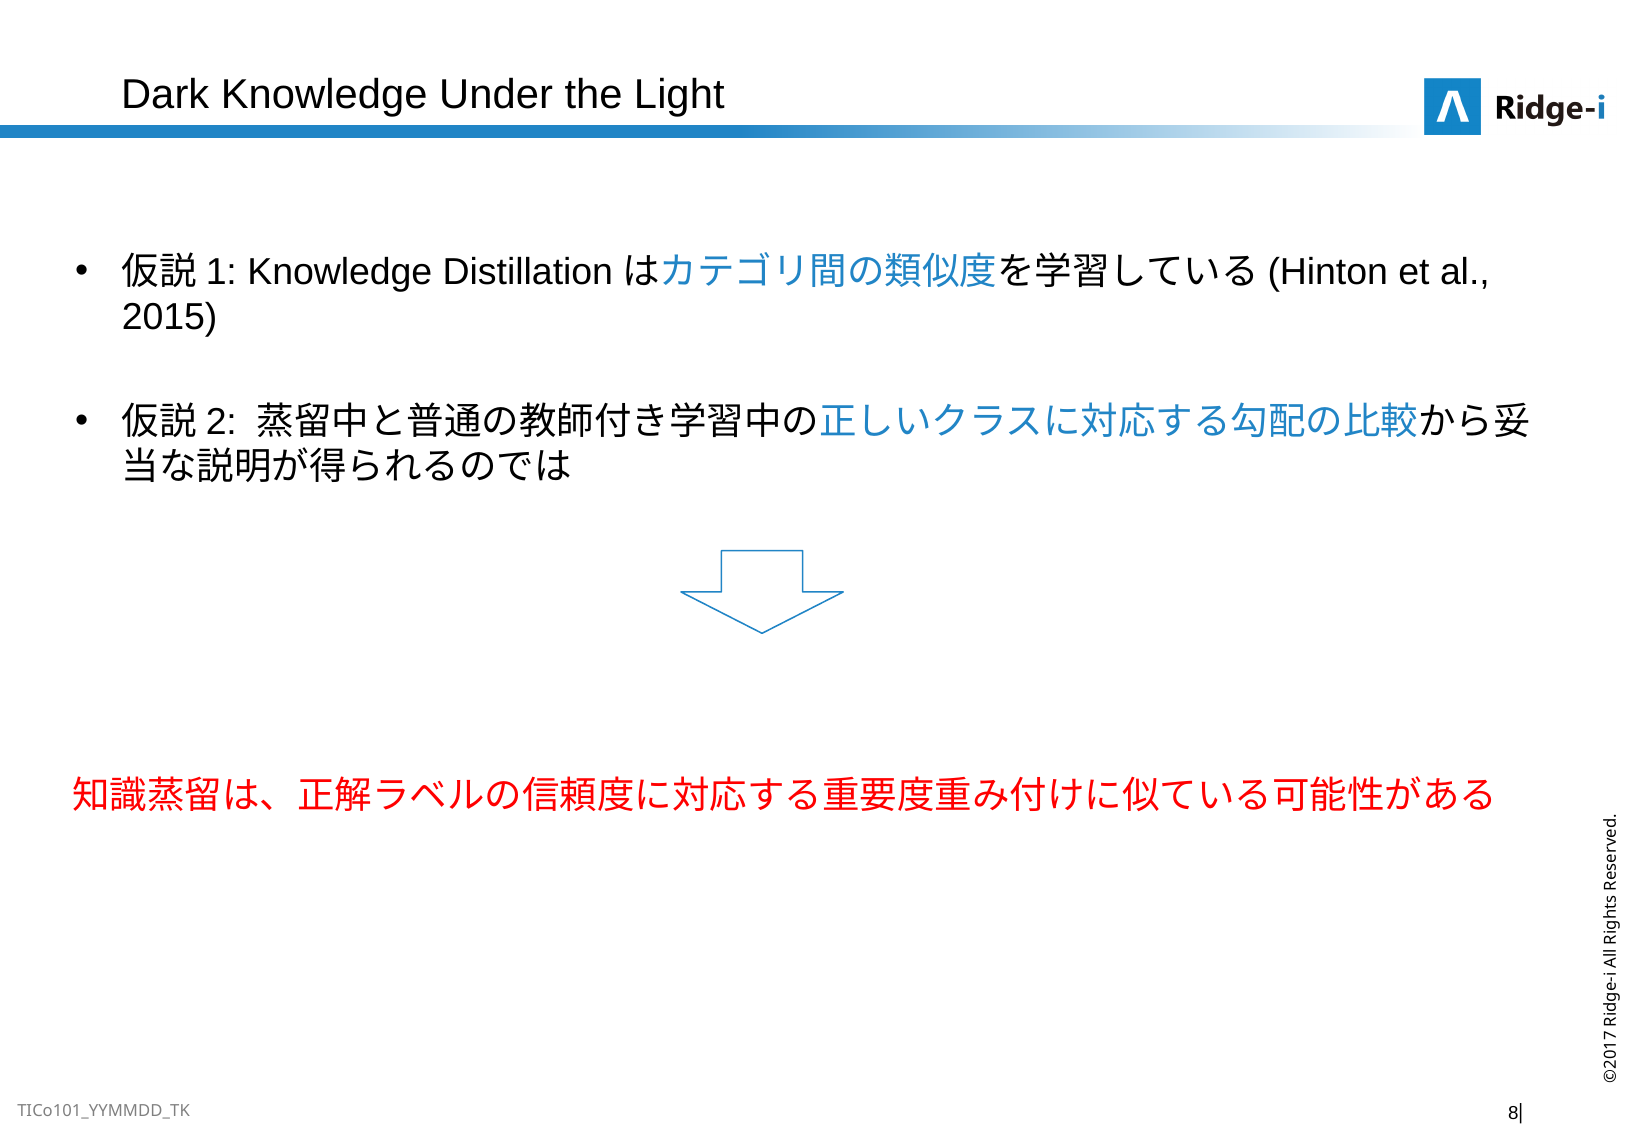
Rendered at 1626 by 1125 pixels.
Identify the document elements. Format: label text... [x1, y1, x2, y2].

text_box 仮説1: Knowledge Distillationはカテゴリ間の類似度を学習している(Hinton et al., 2015) 仮説2: 蒸留中と普通の教師付き学習中の正しいクラスに対応する勾配の比較から妥当な説明が得られるのでは [75, 247, 1550, 488]
title Dark Knowledge Under the Light [121, 19, 1404, 118]
text_box [678, 548, 846, 636]
picture [1424, 78, 1617, 135]
text_box 知識蒸留は、正解ラベルの信頼度に対応する重要度重み付けに似ている可能性がある [72, 775, 1497, 817]
